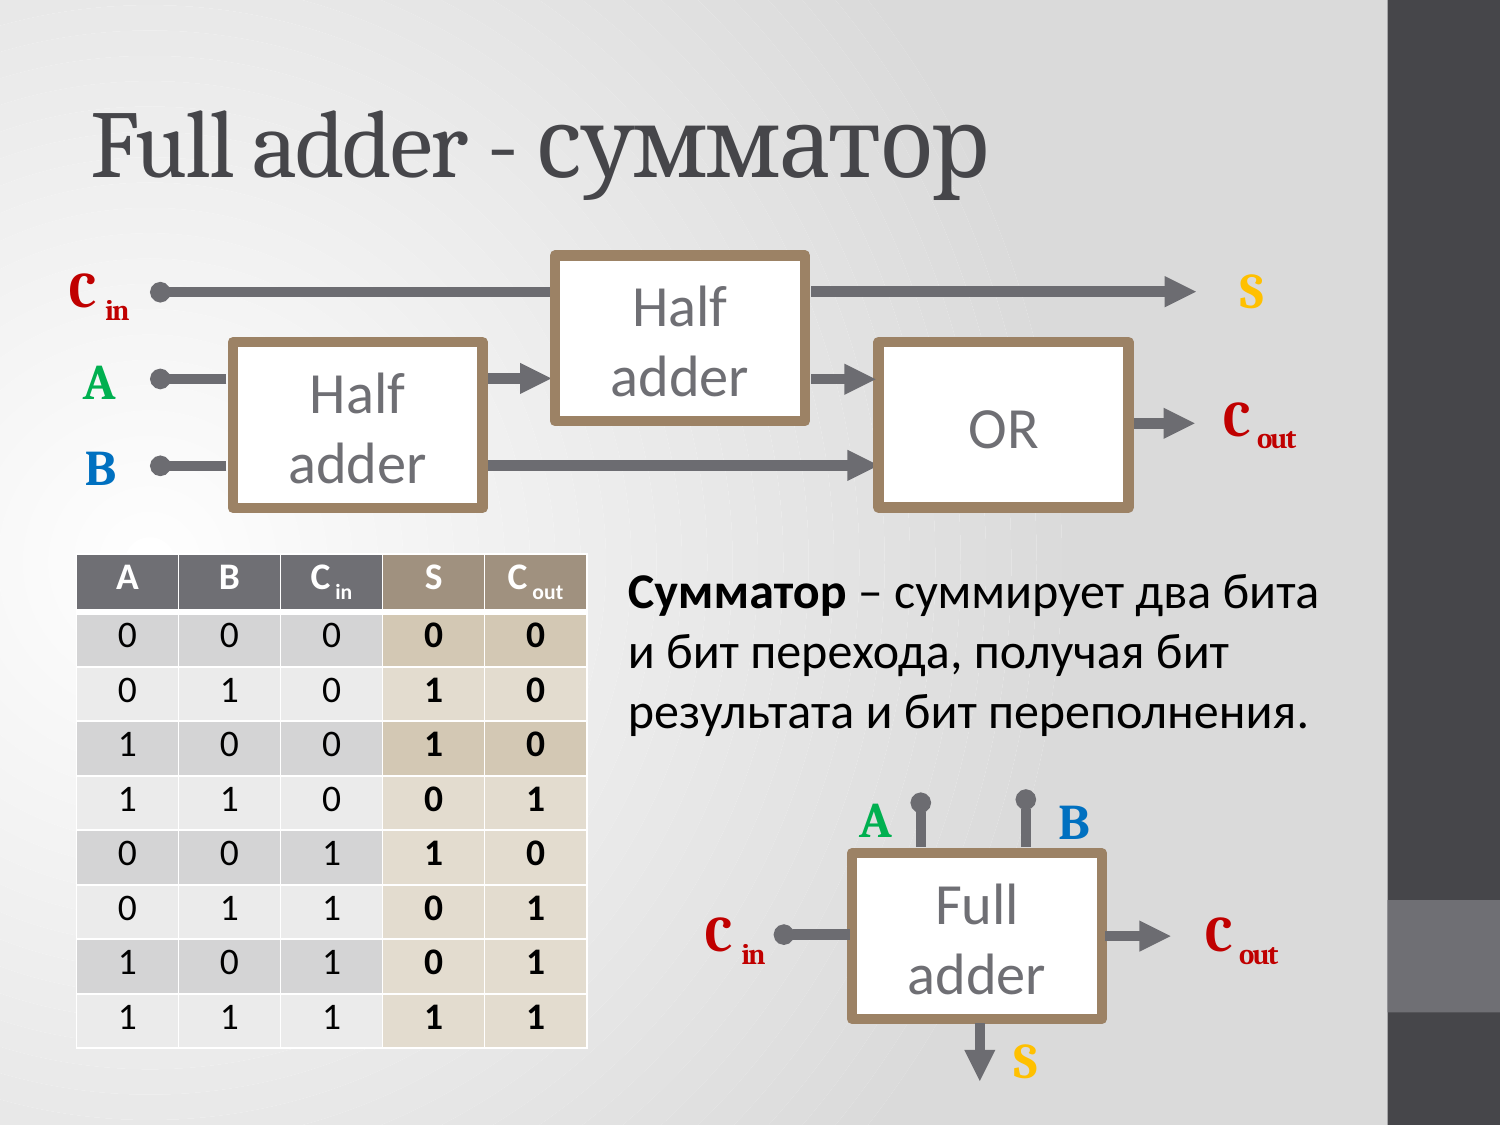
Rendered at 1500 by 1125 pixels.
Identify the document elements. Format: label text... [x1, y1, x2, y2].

table_cell 0 [179, 831, 280, 884]
title Full adder - сумматор [75, 45, 1325, 233]
table_cell 1 [281, 886, 382, 938]
table_header A [77, 555, 178, 609]
table_cell 0 [77, 615, 178, 666]
table_cell 1 [383, 668, 484, 720]
text_box C out [1194, 397, 1325, 443]
table_cell 0 [77, 831, 178, 884]
text_box S [1214, 266, 1290, 312]
table_cell 0 [281, 722, 382, 775]
text_box Half adder [231, 340, 485, 510]
text_box Half adder [553, 253, 807, 423]
table_cell 1 [77, 722, 178, 775]
table_header С in [281, 555, 382, 609]
text_box A [61, 357, 137, 403]
table_cell 1 [281, 940, 382, 993]
table_cell 0 [77, 668, 178, 720]
table_header B [179, 555, 280, 609]
table_cell 1 [485, 886, 586, 938]
table_cell 1 [383, 995, 484, 1047]
table_cell 1 [383, 831, 484, 884]
table_cell 1 [179, 886, 280, 938]
table_cell 0 [485, 722, 586, 775]
table_cell 0 [383, 886, 484, 938]
table_cell 0 [77, 886, 178, 938]
table_cell 0 [485, 668, 586, 720]
table_header C out [485, 555, 586, 609]
text_box OR [876, 340, 1131, 510]
table_cell 0 [383, 615, 484, 666]
text_box B [63, 442, 138, 489]
table_cell 0 [485, 615, 586, 666]
table_cell 0 [383, 940, 484, 993]
table_cell 0 [179, 940, 280, 993]
table_cell 0 [281, 668, 382, 720]
text_box C in [47, 269, 151, 314]
table_cell 0 [179, 615, 280, 666]
table_cell 0 [485, 831, 586, 884]
table_cell 1 [485, 995, 586, 1047]
table_cell 1 [281, 831, 382, 884]
table_cell 0 [281, 777, 382, 829]
table_cell 1 [485, 940, 586, 993]
table_cell 1 [179, 777, 280, 829]
table_cell 1 [77, 777, 178, 829]
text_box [683, 794, 1308, 1082]
text_box Сумматор – суммирует два бита и бит перехода, получая бит результата и бит переполнения. [613, 550, 1361, 746]
table_cell 1 [179, 995, 280, 1047]
table_cell 1 [77, 995, 178, 1047]
table_cell 1 [77, 940, 178, 993]
table_cell 1 [485, 777, 586, 829]
table_cell 1 [179, 668, 280, 720]
table_cell 0 [179, 722, 280, 775]
table_cell 1 [383, 722, 484, 775]
table_header S [383, 555, 484, 609]
table_cell 0 [281, 615, 382, 666]
table_cell 1 [281, 995, 382, 1047]
table_cell 0 [383, 777, 484, 829]
